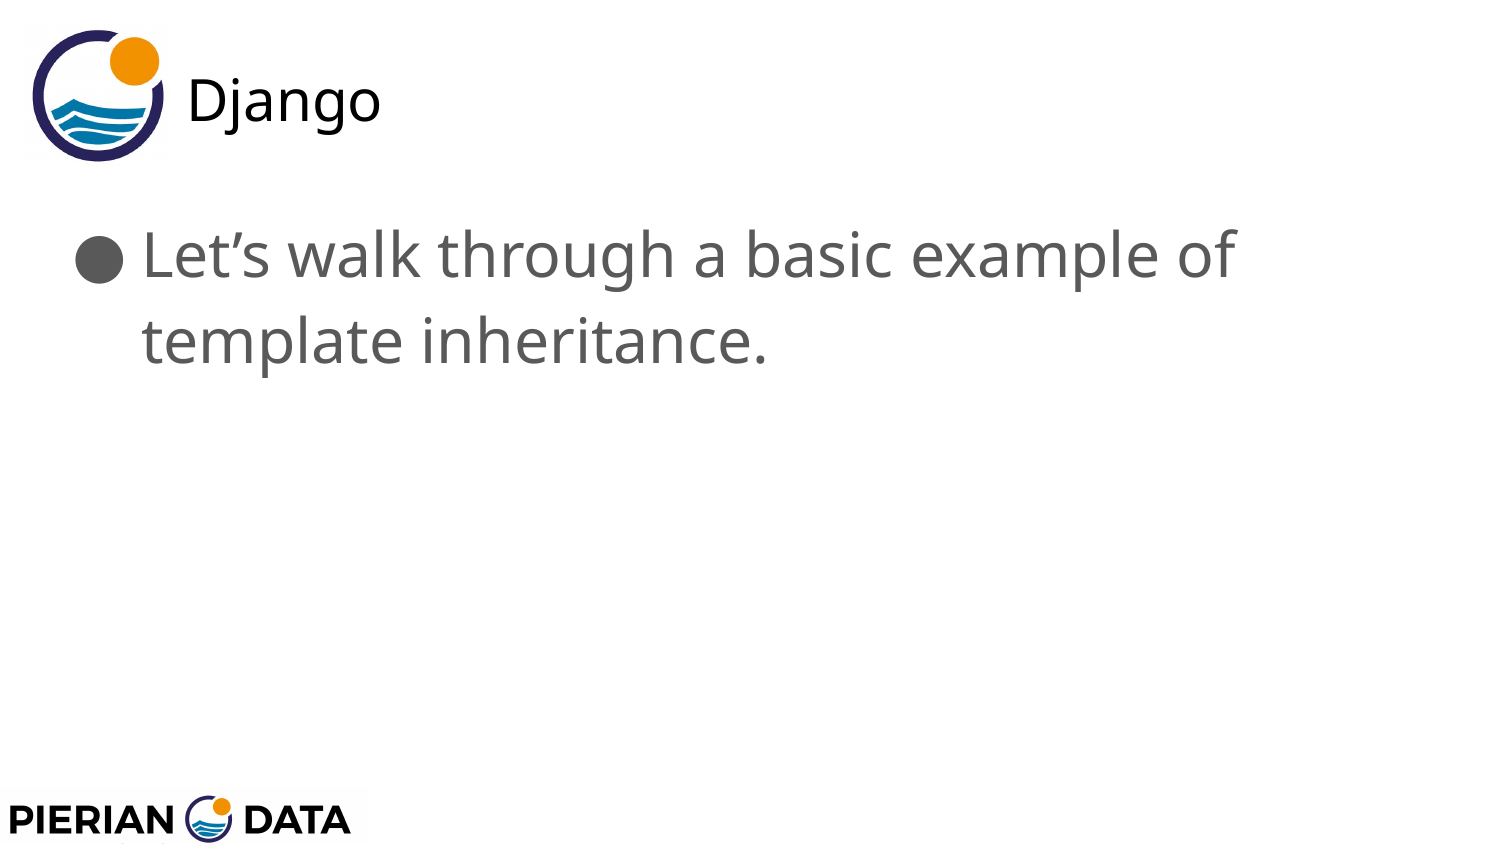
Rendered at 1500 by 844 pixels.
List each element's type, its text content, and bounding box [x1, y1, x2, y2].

picture [0, 787, 368, 844]
title Django [176, 48, 1449, 143]
list Let’s walk through a basic example of template inheritance. [51, 189, 1449, 750]
picture [24, 24, 172, 167]
